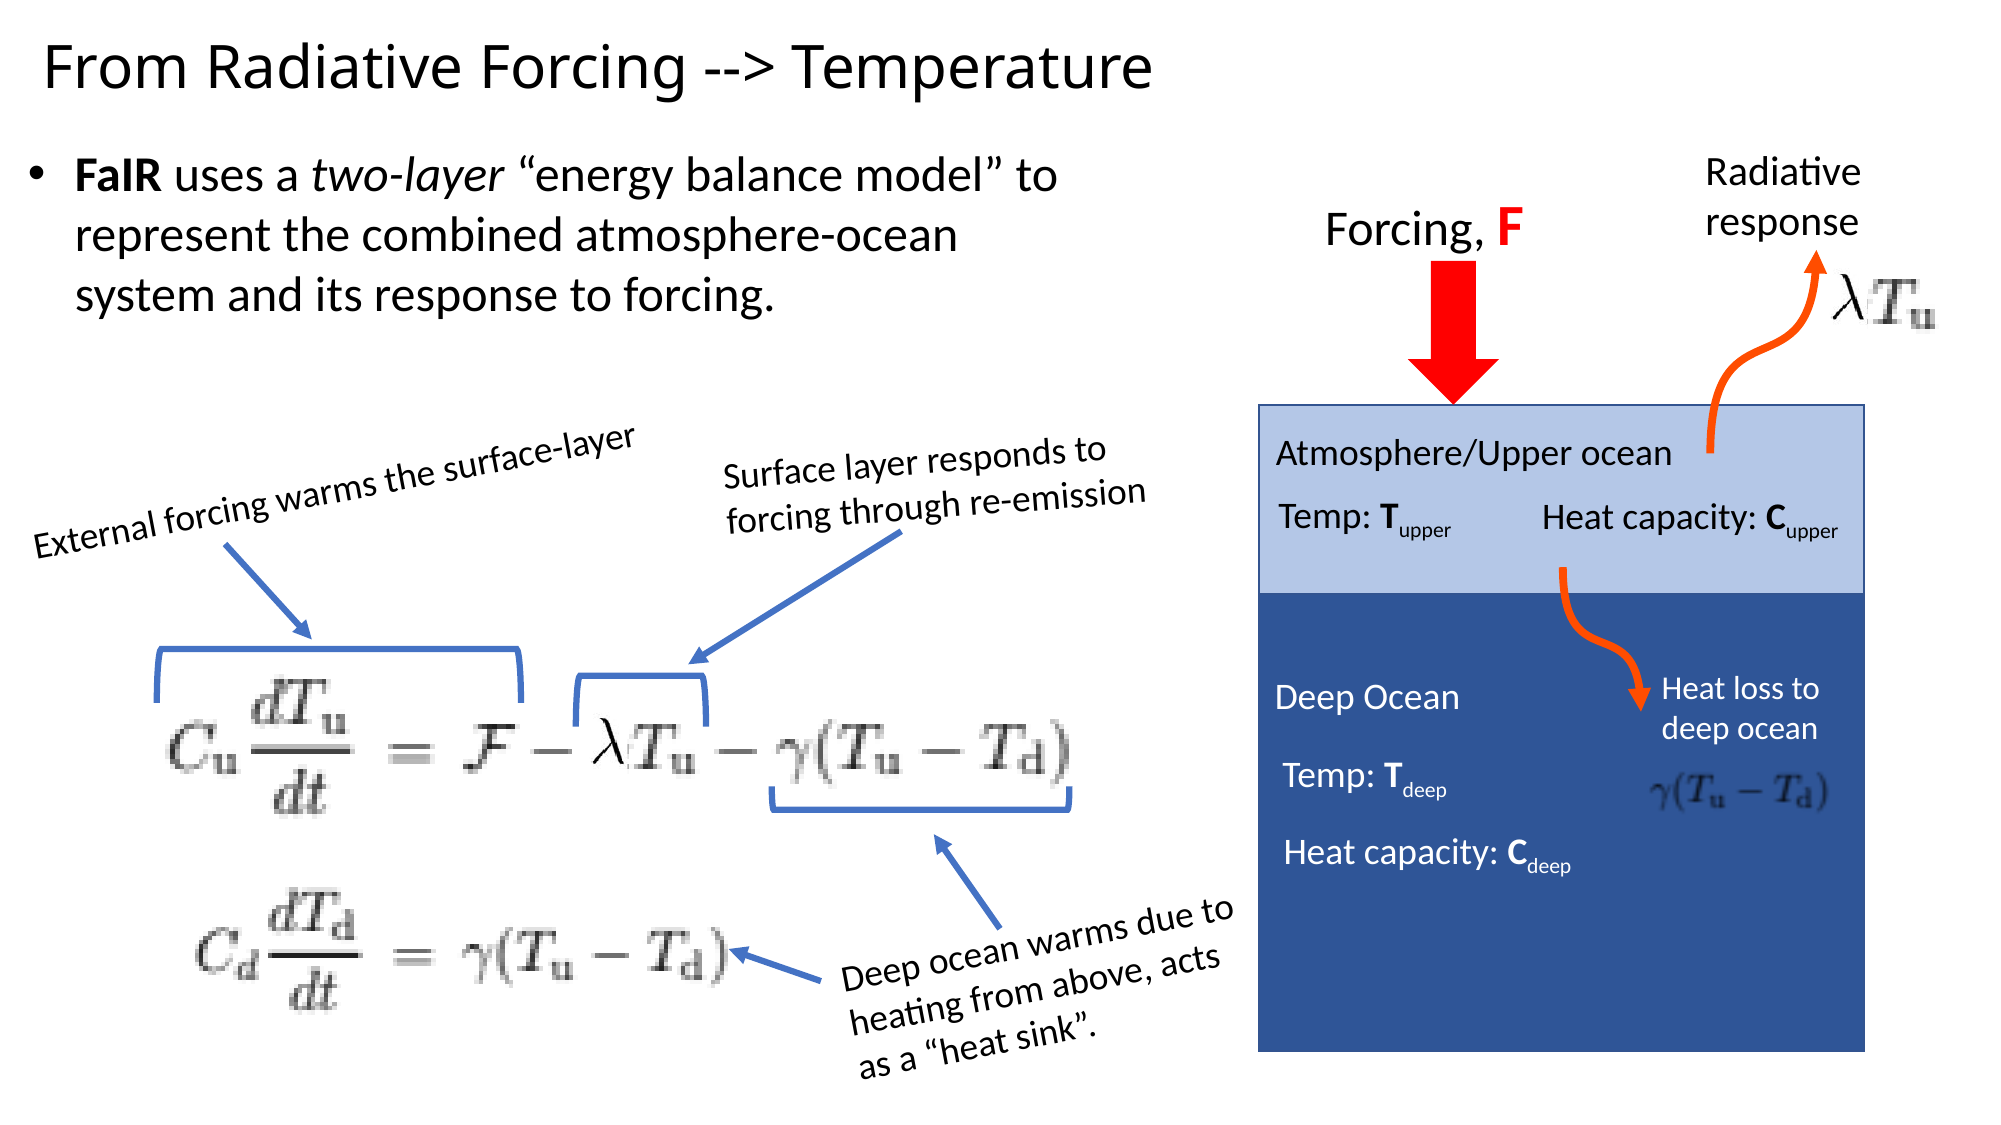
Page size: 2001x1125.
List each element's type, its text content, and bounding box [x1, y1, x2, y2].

text_box Temp: Tupper [1263, 483, 1467, 550]
text_box Forcing, F [1298, 179, 1555, 265]
text_box Radiative response [1690, 136, 1924, 252]
text_box [1407, 265, 1500, 405]
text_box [1661, 298, 1866, 405]
text_box Deep Ocean [1260, 664, 1476, 725]
text_box [1258, 404, 1865, 595]
picture [1646, 760, 1844, 820]
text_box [1529, 600, 1675, 679]
text_box External forcing warms the surface-layer [13, 395, 670, 577]
text_box [1258, 595, 1865, 1052]
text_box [94, 639, 1107, 835]
text_box Heat capacity: Cdeep [1268, 819, 1587, 886]
text_box Heat capacity: Cupper [1527, 484, 1854, 551]
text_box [224, 543, 312, 640]
text_box Heat loss to deep ocean [1646, 658, 1880, 754]
text_box Atmosphere/Upper ocean [1261, 420, 1689, 481]
text_box Deep ocean warms due to heating from above, acts as a “heat sink”. [821, 864, 1306, 1098]
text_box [688, 531, 902, 665]
title From Radiative Forcing --> Temperature [0, 0, 1199, 138]
picture [178, 870, 742, 1025]
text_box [1814, 194, 1945, 390]
text_box FaIR uses a two-layer “energy balance model” to represent the combined atmosphere-ocean system and its response to forcing. [13, 134, 1093, 330]
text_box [933, 834, 1000, 929]
text_box Surface layer responds to forcing through re-emission [705, 410, 1169, 536]
text_box Temp: Tdeep [1267, 742, 1463, 809]
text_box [728, 948, 821, 982]
